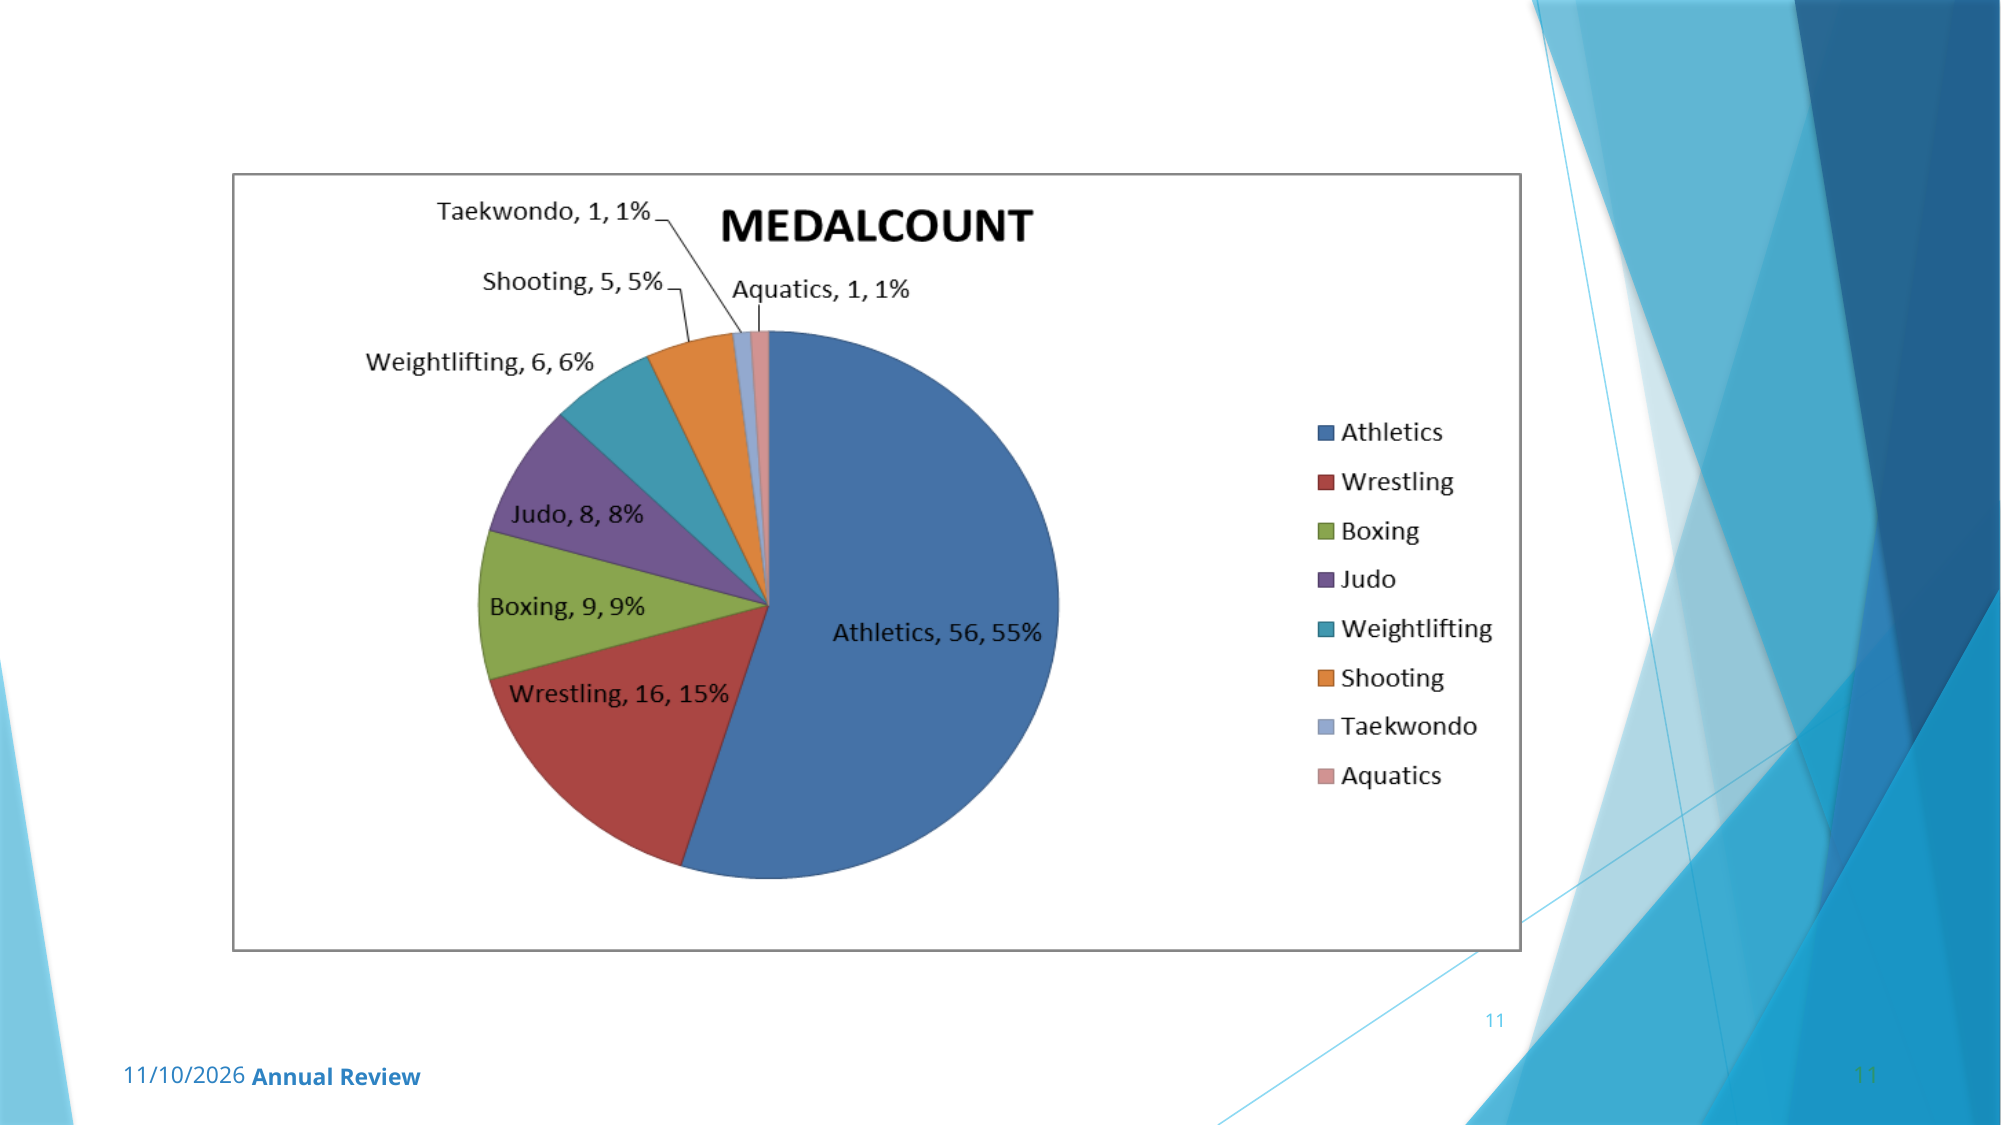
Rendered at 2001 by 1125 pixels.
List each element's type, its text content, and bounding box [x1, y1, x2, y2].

slide_number 11 [1409, 991, 1522, 1051]
picture [231, 172, 1522, 953]
